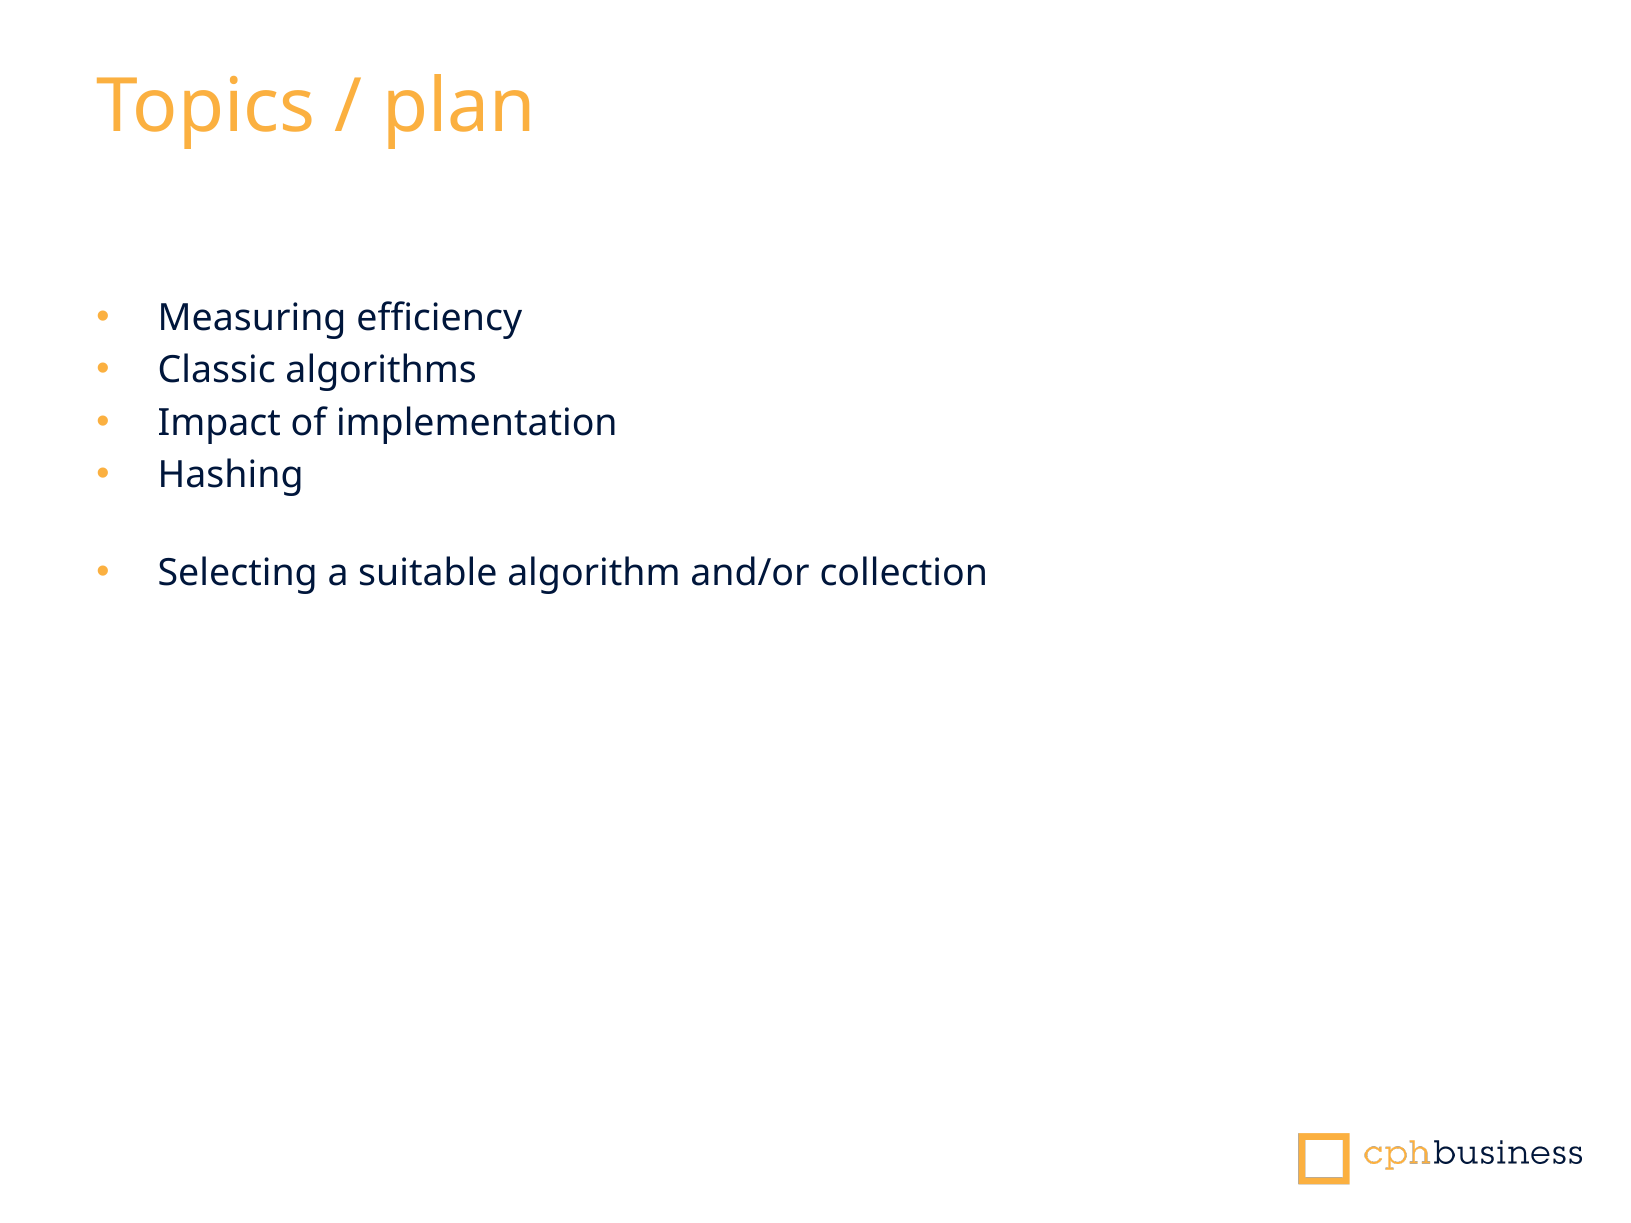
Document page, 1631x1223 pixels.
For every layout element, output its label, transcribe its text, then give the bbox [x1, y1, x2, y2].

title Topics / plan [81, 48, 1549, 253]
picture [1247, 1082, 1631, 1223]
list Measuring efficiency Classic algorithms Impact of implementation Hashing Selecting a suitable algorithm and/or collection [81, 285, 1573, 1092]
